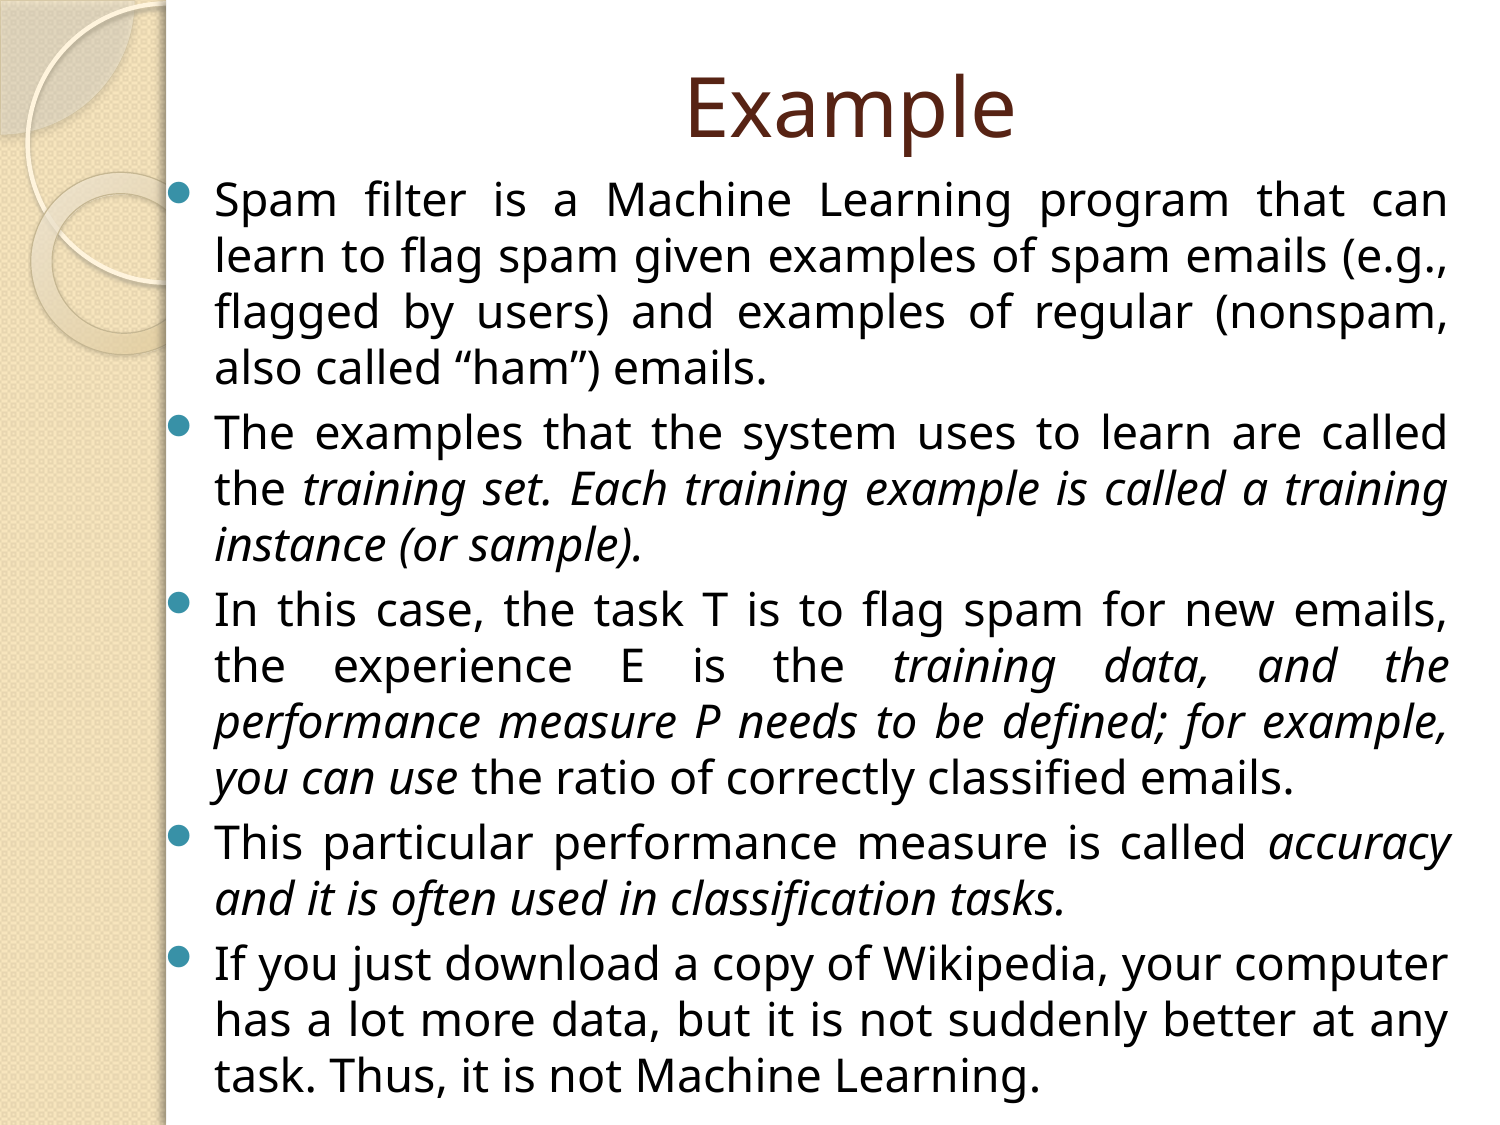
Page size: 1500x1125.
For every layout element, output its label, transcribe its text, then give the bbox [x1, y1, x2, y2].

list Spam filter is a Machine Learning program that can learn to flag spam given examples of spam emails (e.g., flagged by users) and examples of regular (nonspam, also called “ham”) emails. The examples that the system uses to learn are called the training set. Each training example is called a training instance (or sample). In this case, the task T is to flag spam for new emails, the experience E is the training data, and the performance measure P needs to be defined; for example, you can use the ratio of correctly classified emails. This particular performance measure is called accuracy and it is often used in classification tasks. If you just download a copy of Wikipedia, your computer has a lot more data, but it is not suddenly better at any task. Thus, it is not Machine Learning. [150, 162, 1466, 1125]
title Example [235, 45, 1466, 162]
